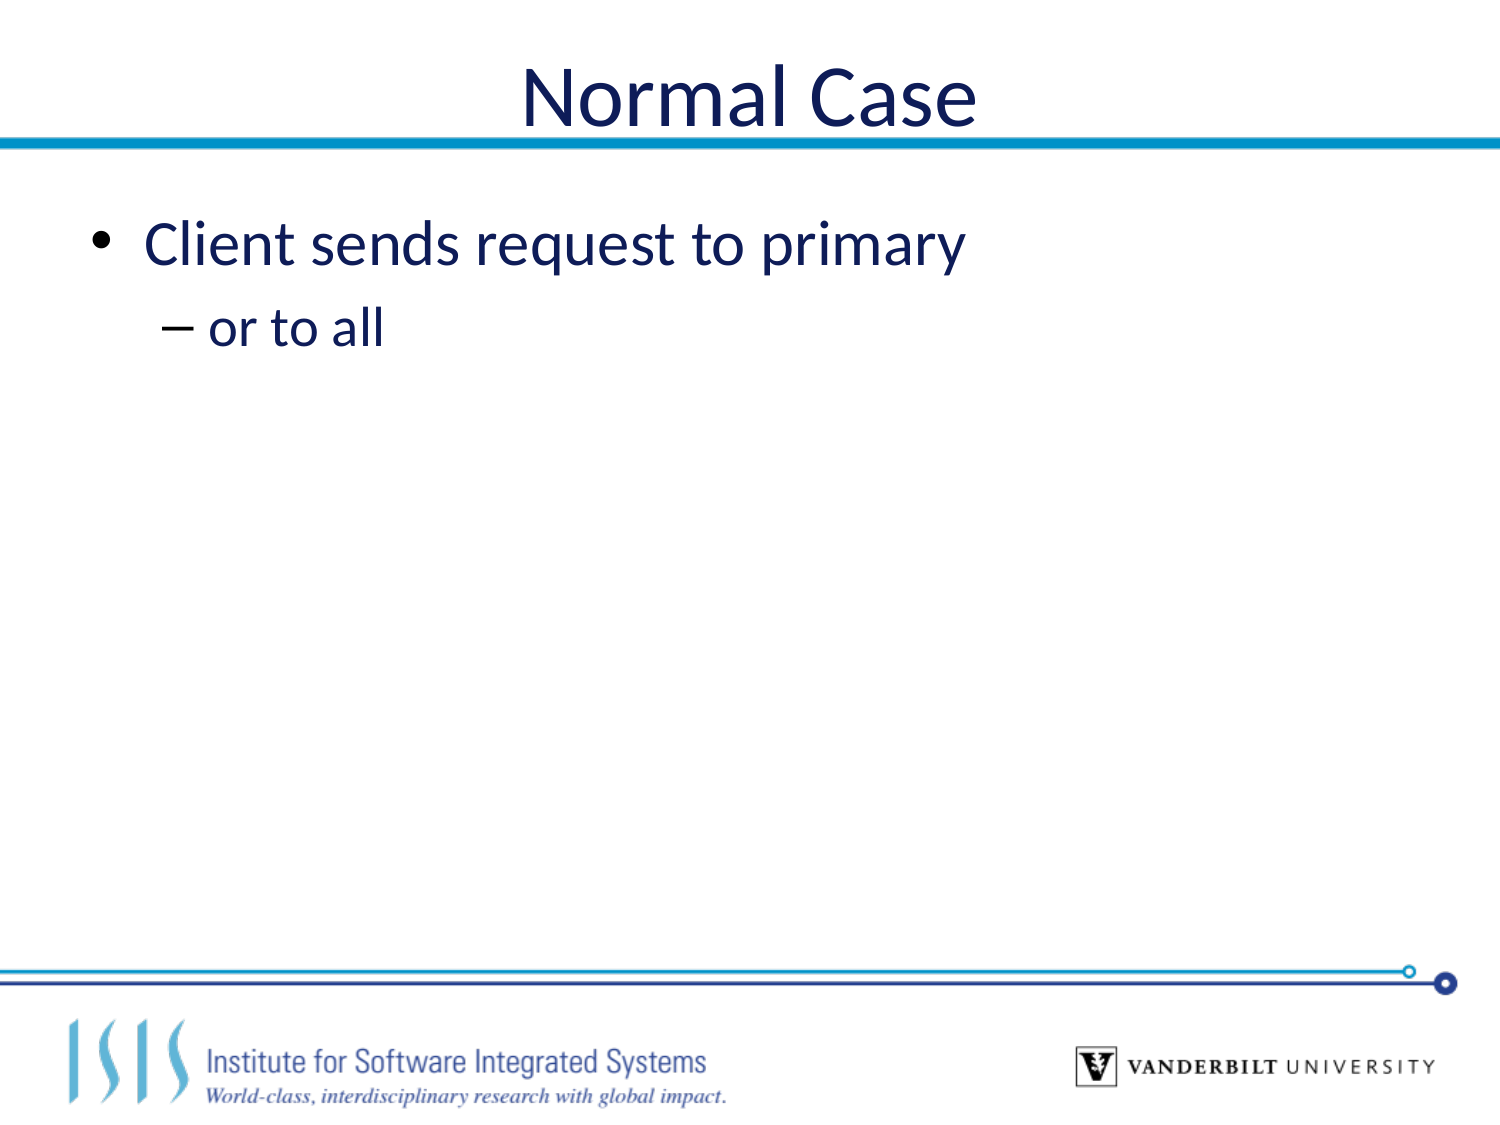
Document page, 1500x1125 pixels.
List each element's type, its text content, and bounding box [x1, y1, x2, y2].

list Client sends request to primary or to all [75, 193, 1425, 936]
title Normal Case [75, 26, 1425, 155]
